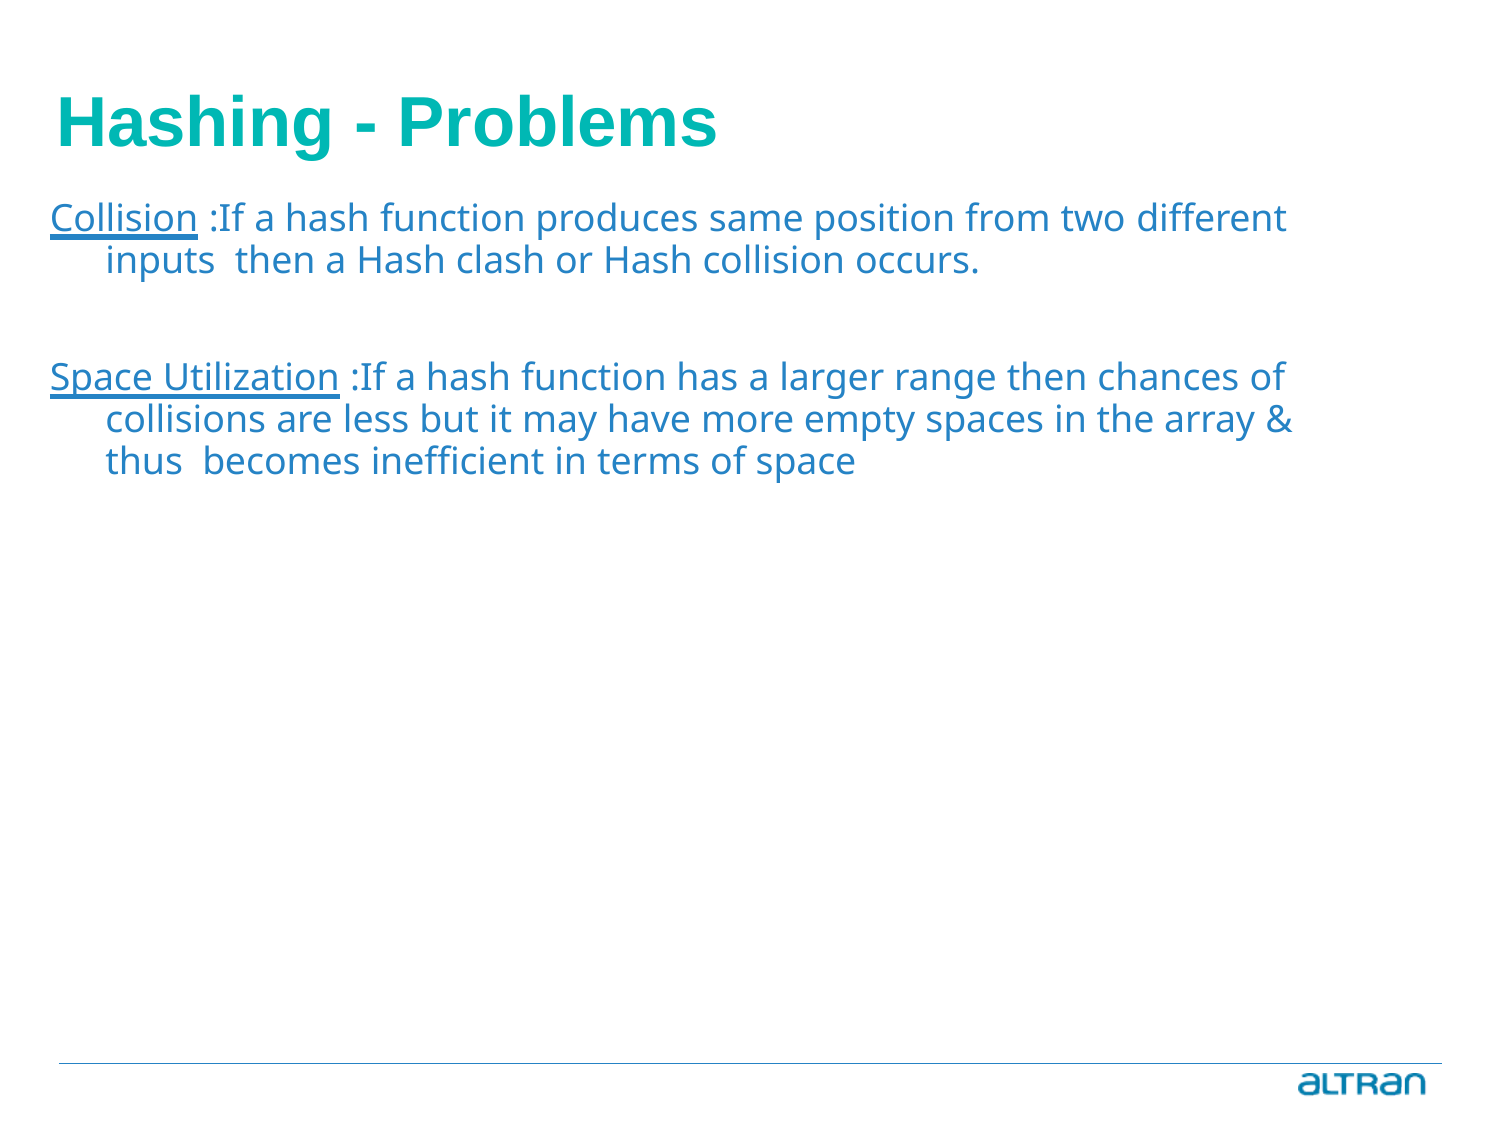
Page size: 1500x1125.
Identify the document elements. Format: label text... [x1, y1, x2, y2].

picture [1298, 1073, 1427, 1097]
text_box Collision :If a hash function produces same position from two different inputs then a Hash clash or Hash collision occurs. Space Utilization :If a hash function has a larger range then chances of collisions are less but it may have more empty spaces in the array & thus becomes inefficient in terms of space [47, 190, 1318, 483]
title Hashing - Problems [54, 73, 724, 190]
